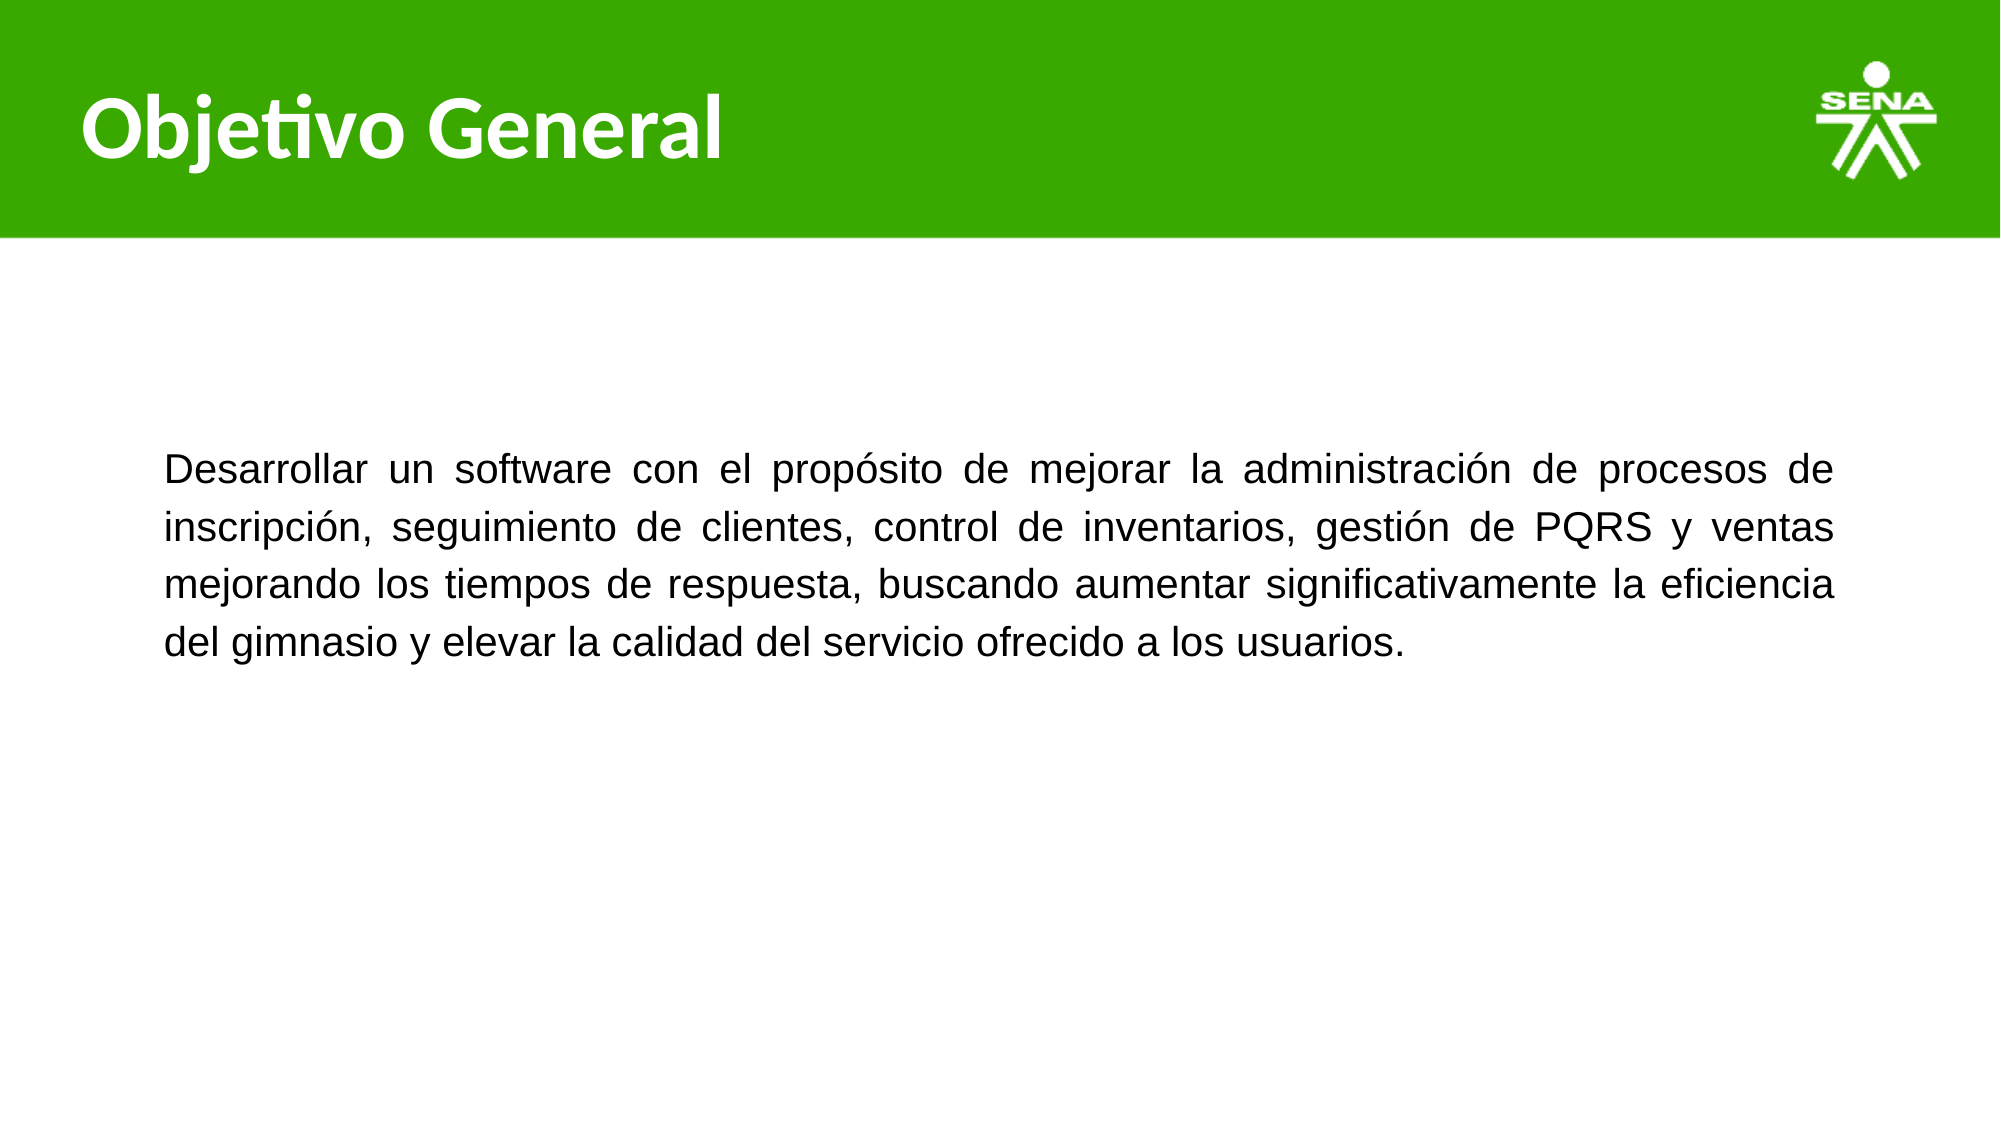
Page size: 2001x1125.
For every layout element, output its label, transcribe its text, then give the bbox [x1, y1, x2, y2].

title Objetivo General [66, 12, 1792, 231]
picture [0, 0, 2001, 1125]
text_box Desarrollar un software con el propósito de mejorar la administración de procesos de inscripción, seguimiento de clientes, control de inventarios, gestión de PQRS y ventas mejorando los tiempos de respuesta, buscando aumentar significativamente la eficiencia del gimnasio y elevar la calidad del servicio ofrecido a los usuarios. [149, 419, 1851, 680]
